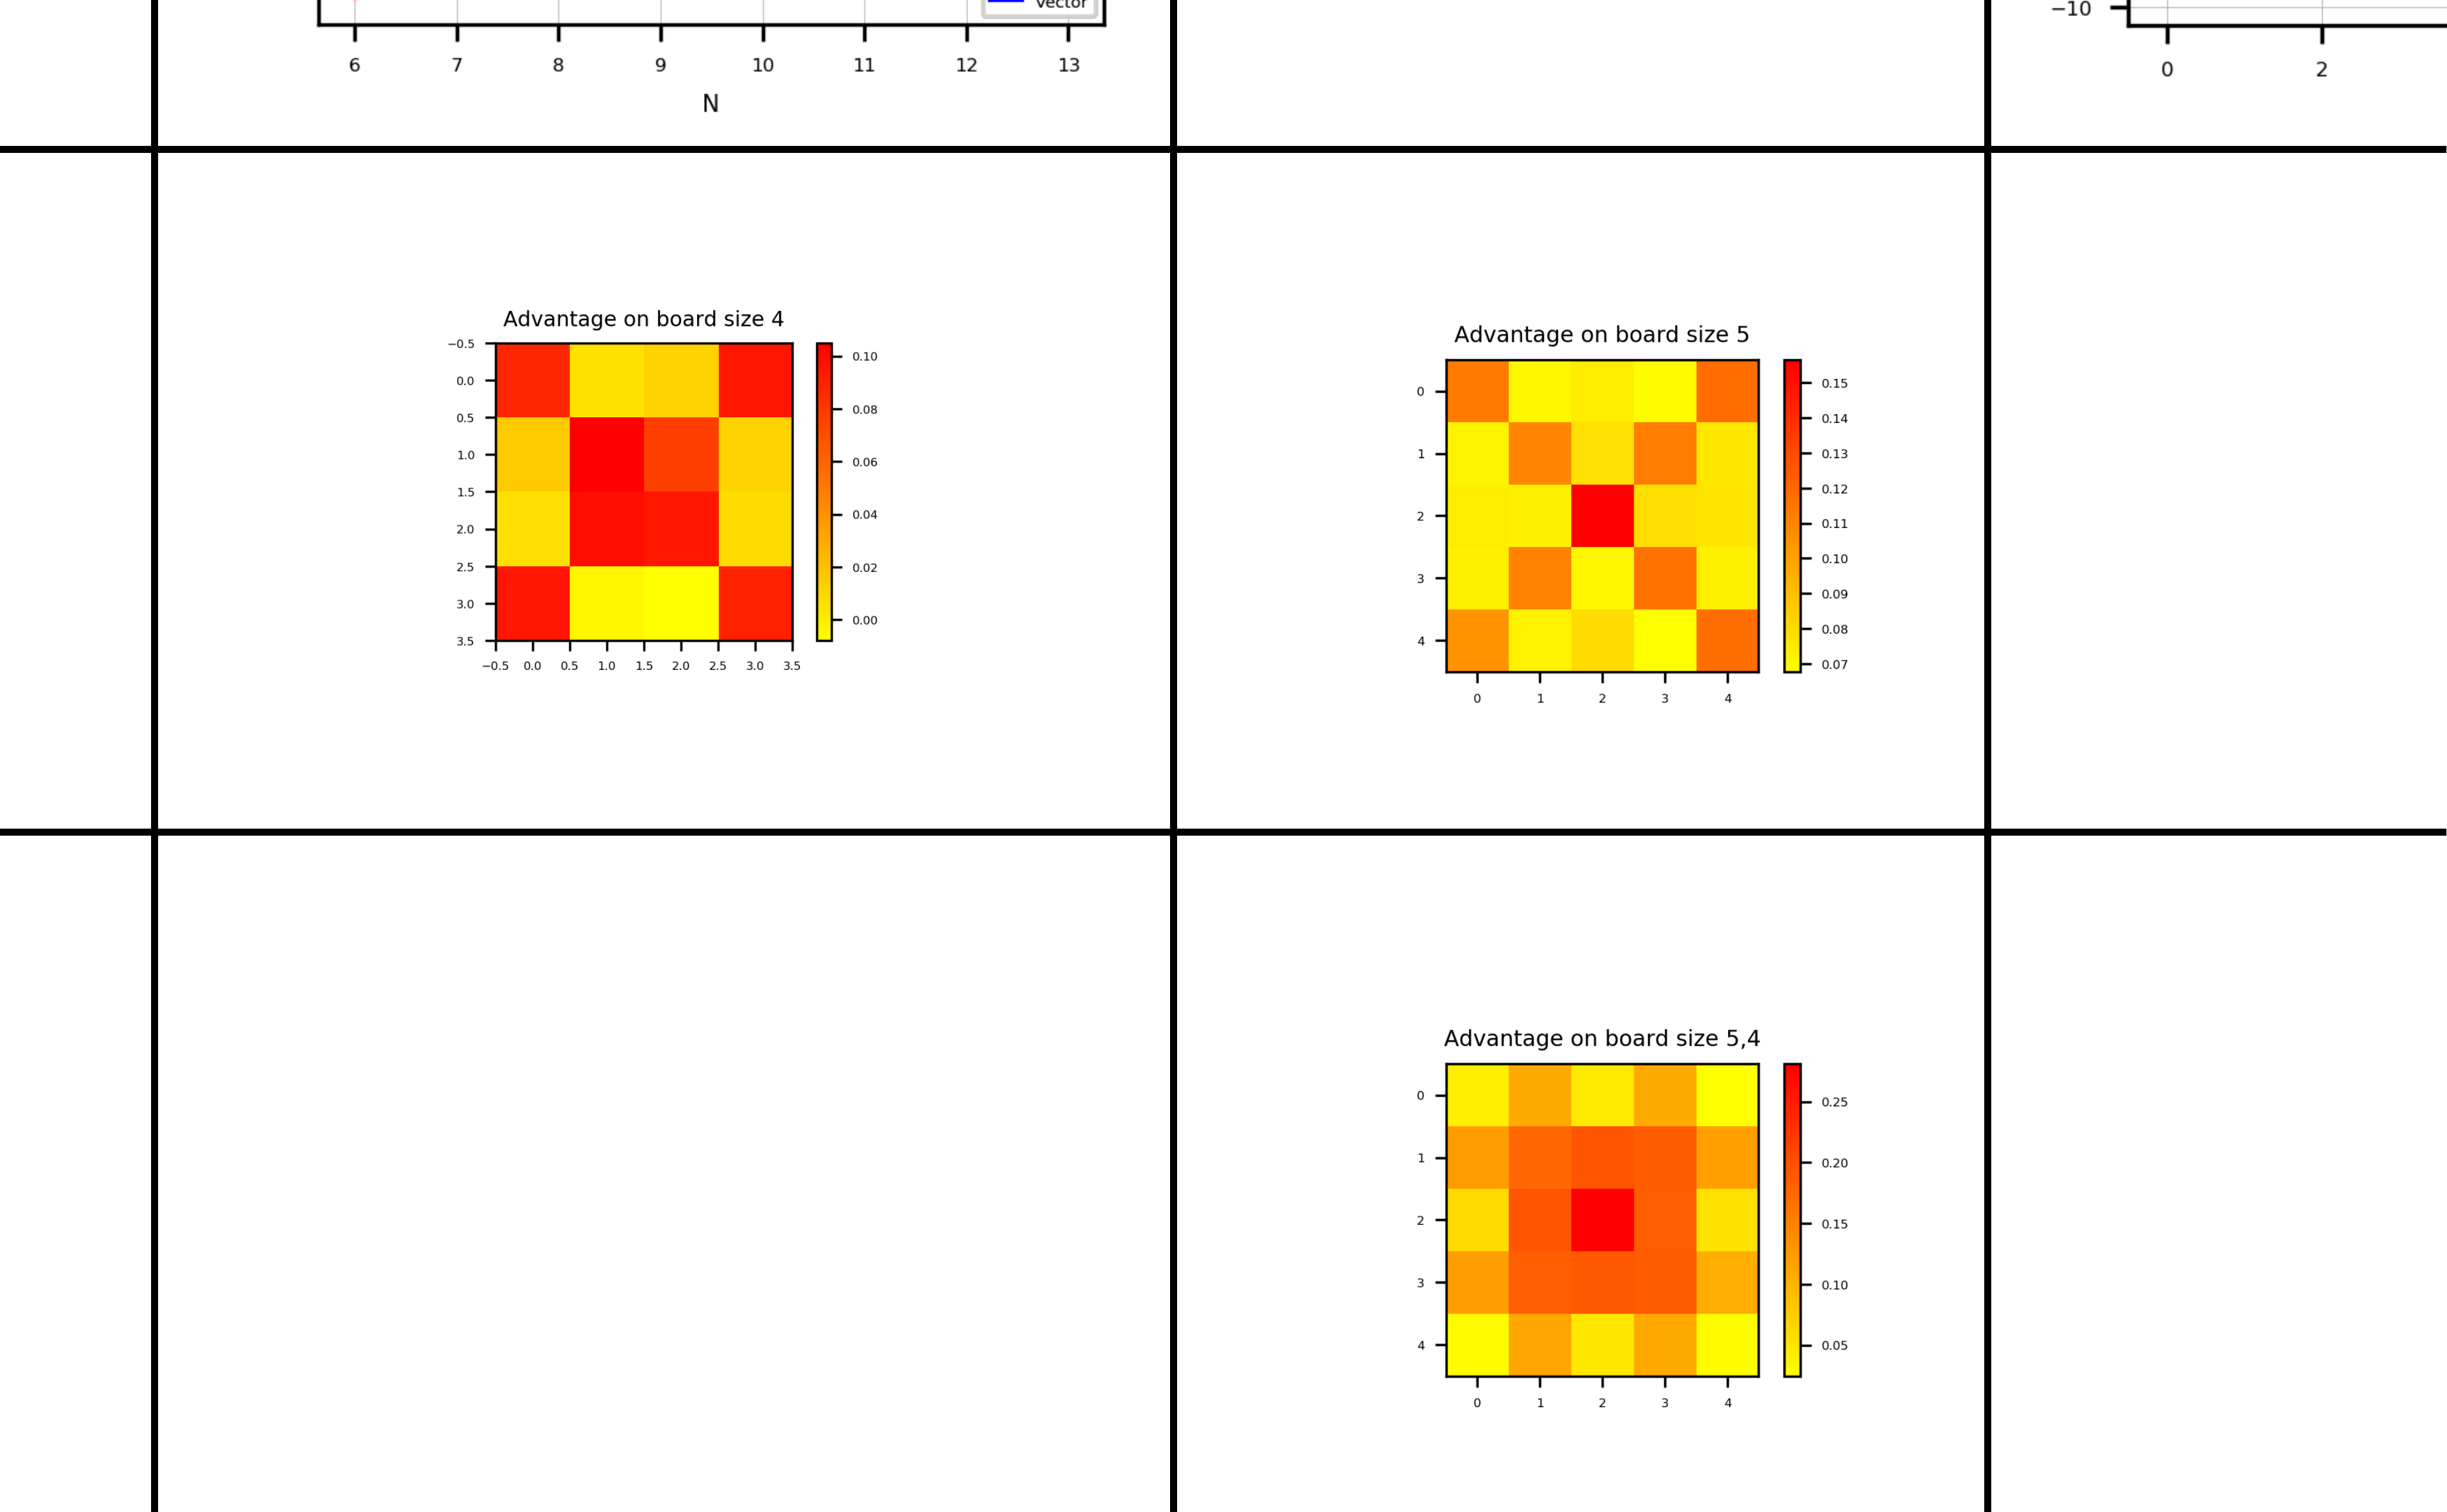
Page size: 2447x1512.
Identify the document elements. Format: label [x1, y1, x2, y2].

table_header [1991, 0, 2447, 146]
picture [2001, 0, 2447, 123]
table_header [0, 0, 151, 146]
table_header [158, 0, 1170, 146]
table_cell [1177, 836, 1984, 1512]
picture [184, 0, 1141, 120]
table_cell [1991, 836, 2447, 1512]
picture [426, 289, 899, 692]
table_cell [1991, 153, 2447, 829]
table_cell [158, 836, 1170, 1512]
table_cell [158, 153, 1170, 829]
table_cell [0, 153, 151, 829]
table_cell [1177, 153, 1984, 829]
table_header [1177, 0, 1984, 146]
table_cell [0, 836, 151, 1512]
picture [1395, 303, 1870, 726]
picture [1395, 1007, 1870, 1431]
